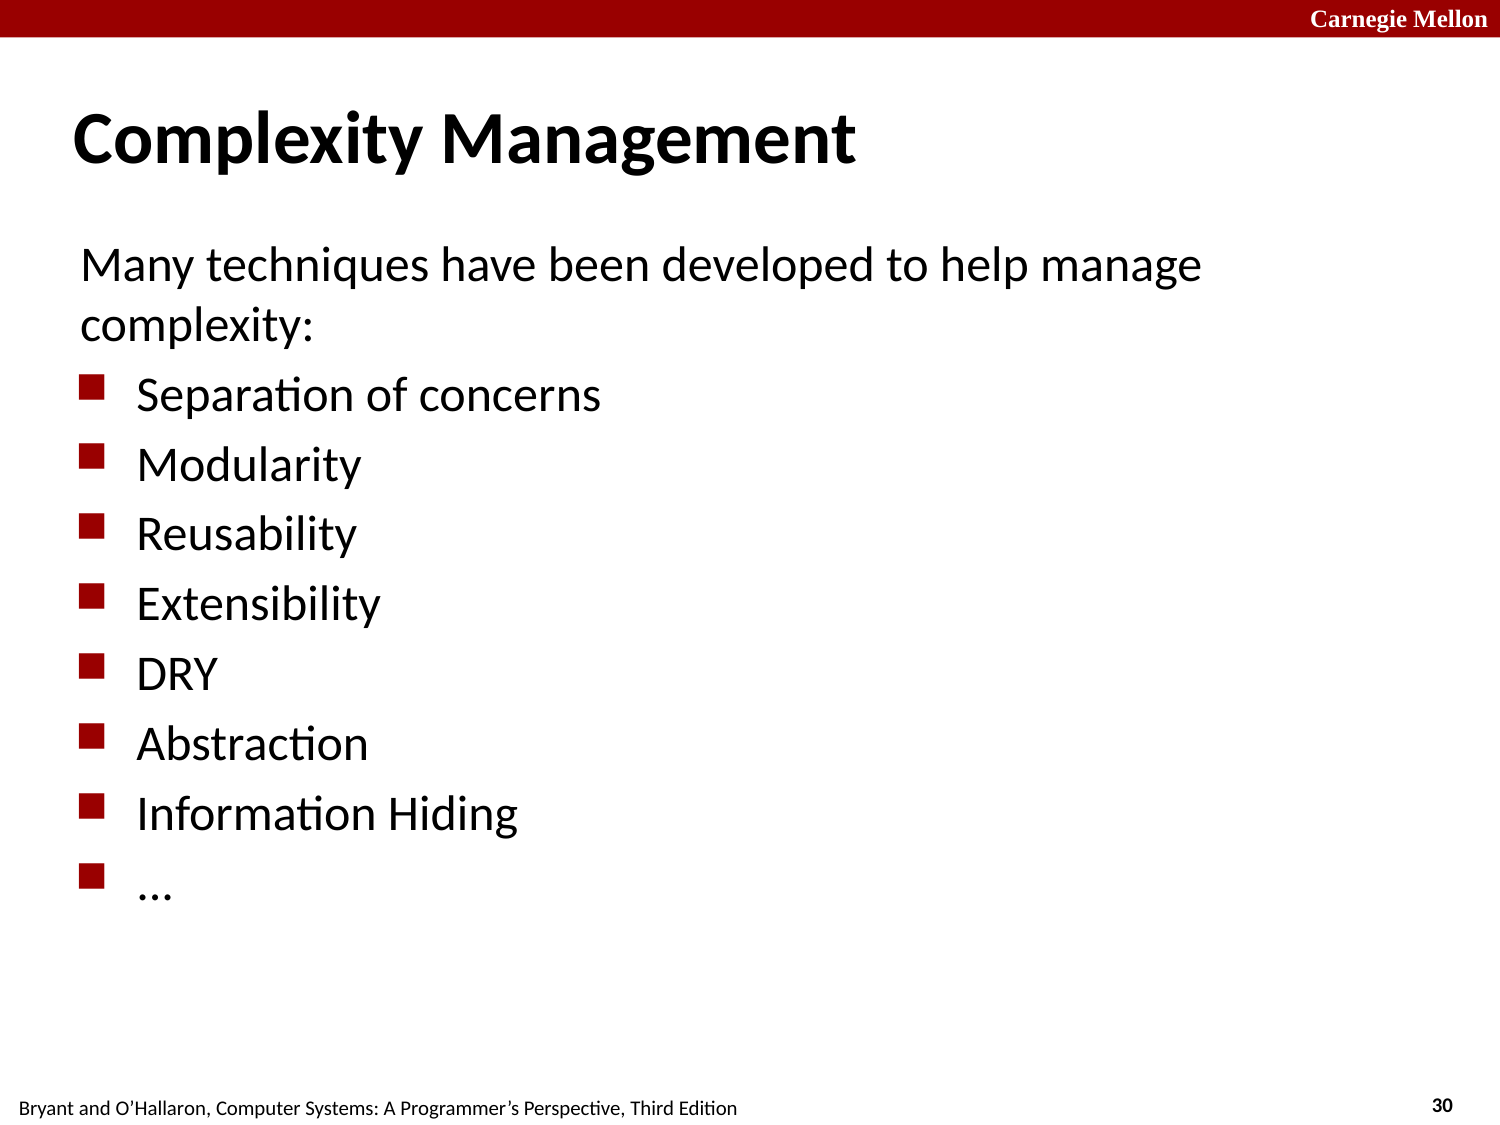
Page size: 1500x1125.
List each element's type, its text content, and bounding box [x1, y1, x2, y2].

title Complexity Management [58, 71, 1305, 197]
list Many techniques have been developed to help manage complexity: Separation of concerns Modularity Reusability Extensibility DRY Abstraction Information Hiding ... [64, 223, 1361, 1040]
